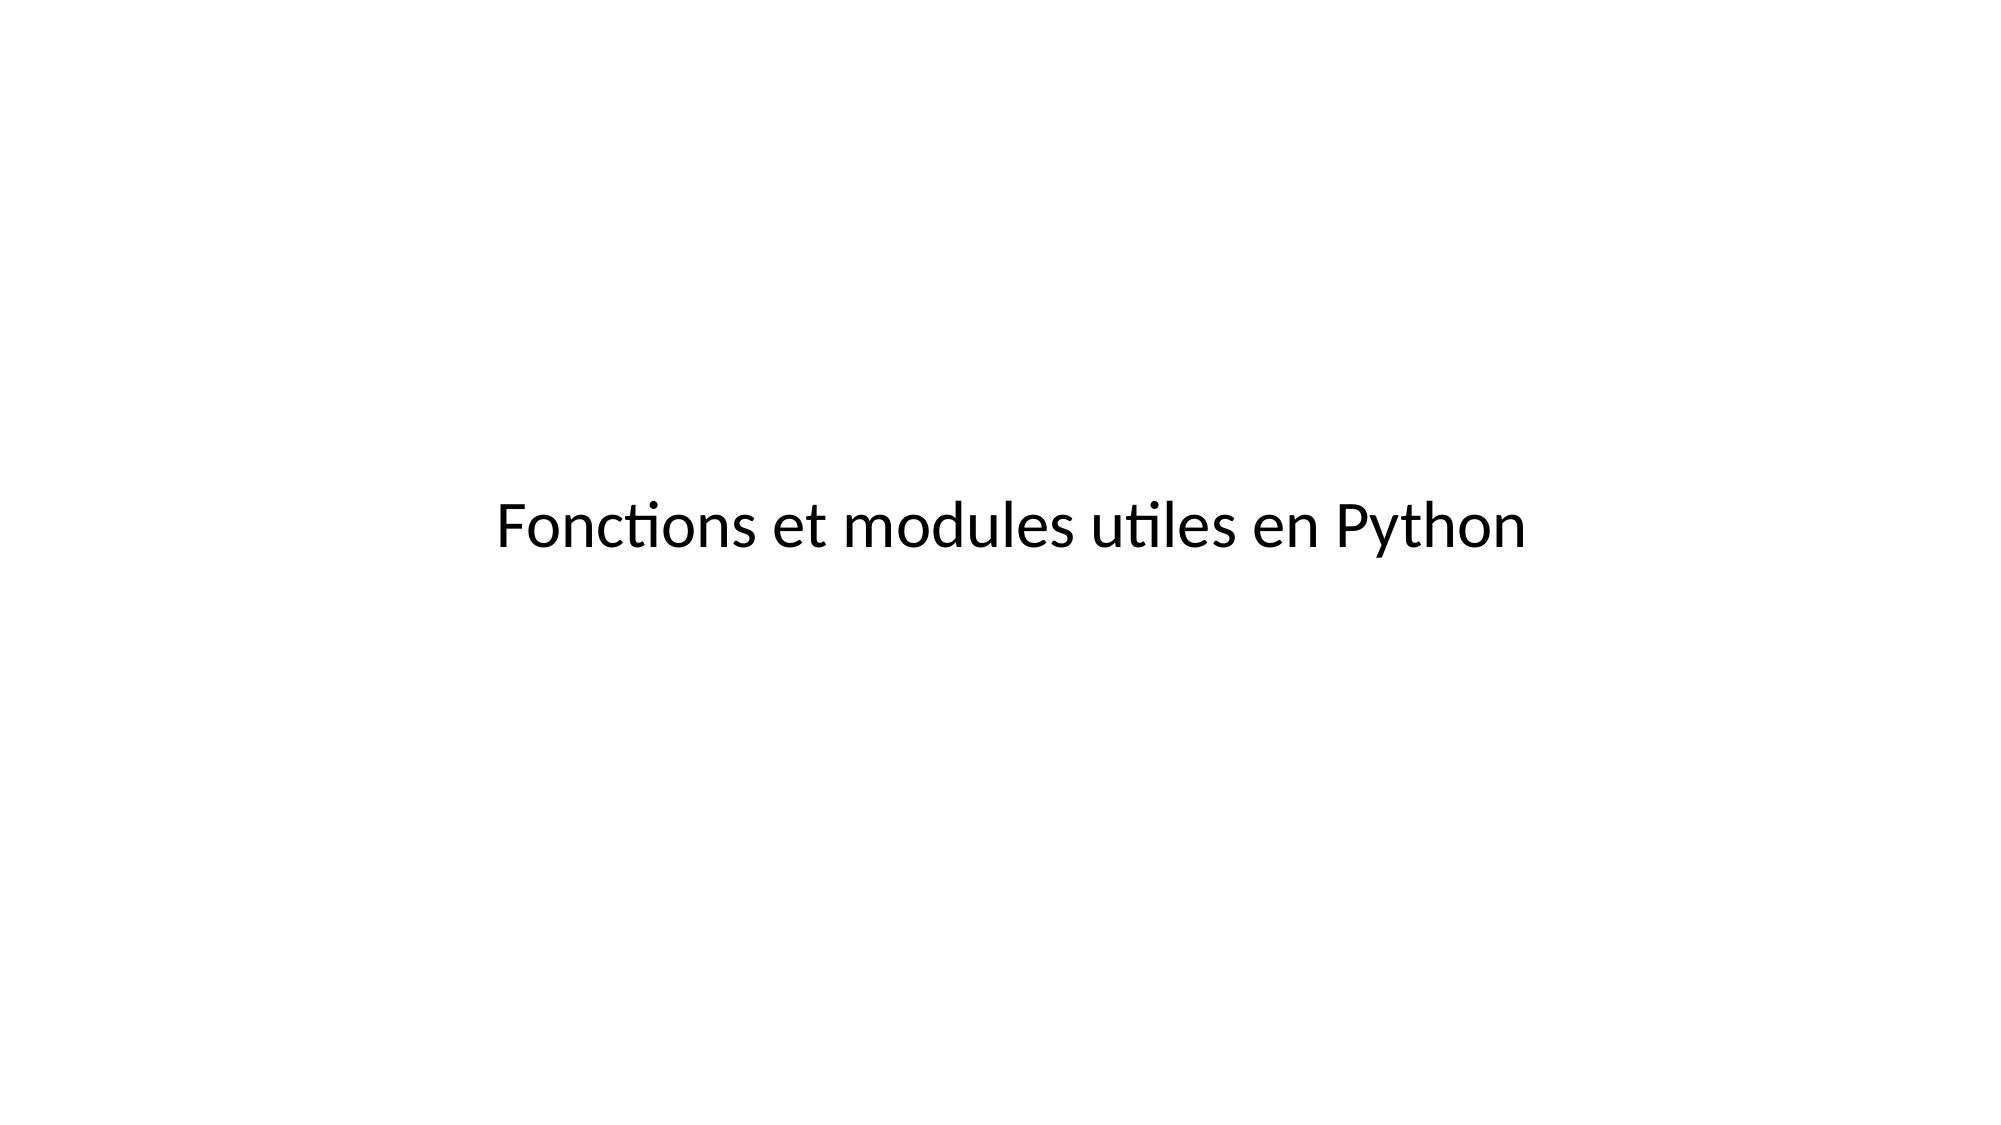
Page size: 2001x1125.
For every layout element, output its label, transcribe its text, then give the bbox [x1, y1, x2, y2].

text_box Fonctions et modules utiles en Python [150, 412, 1875, 630]
